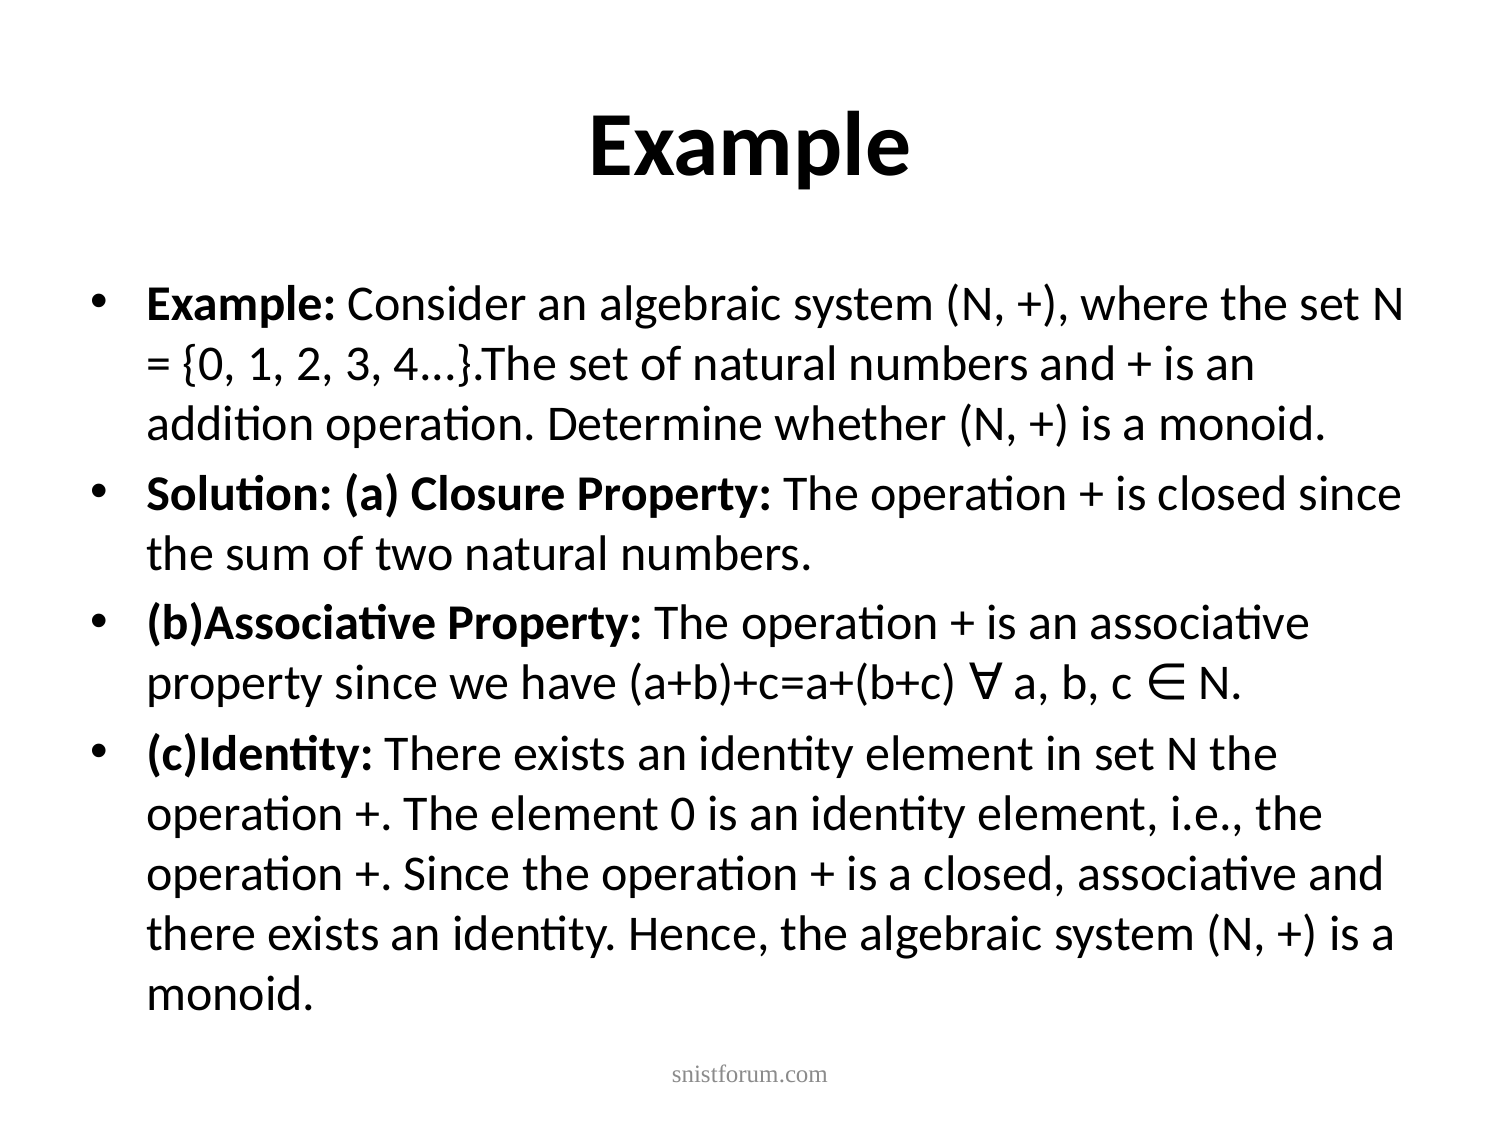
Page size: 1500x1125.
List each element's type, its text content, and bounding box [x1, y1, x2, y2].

title Example [74, 44, 1426, 233]
footer snistforum.com [512, 1042, 988, 1103]
list Example: Consider an algebraic system (N, +), where the set N = {0, 1, 2, 3, 4...}.The set of natural numbers and + is an addition operation. Determine whether (N, +) is a monoid. Solution: (a) Closure Property: The operation + is closed since the sum of two natural numbers. (b)Associative Property: The operation + is an associative property since we have (a+b)+c=a+(b+c) ∀ a, b, c ∈ N. (c)Identity: There exists an identity element in set N the operation +. The element 0 is an identity element, i.e., the operation +. Since the operation + is a closed, associative and there exists an identity. Hence, the algebraic system (N, +) is a monoid. [74, 262, 1426, 1006]
